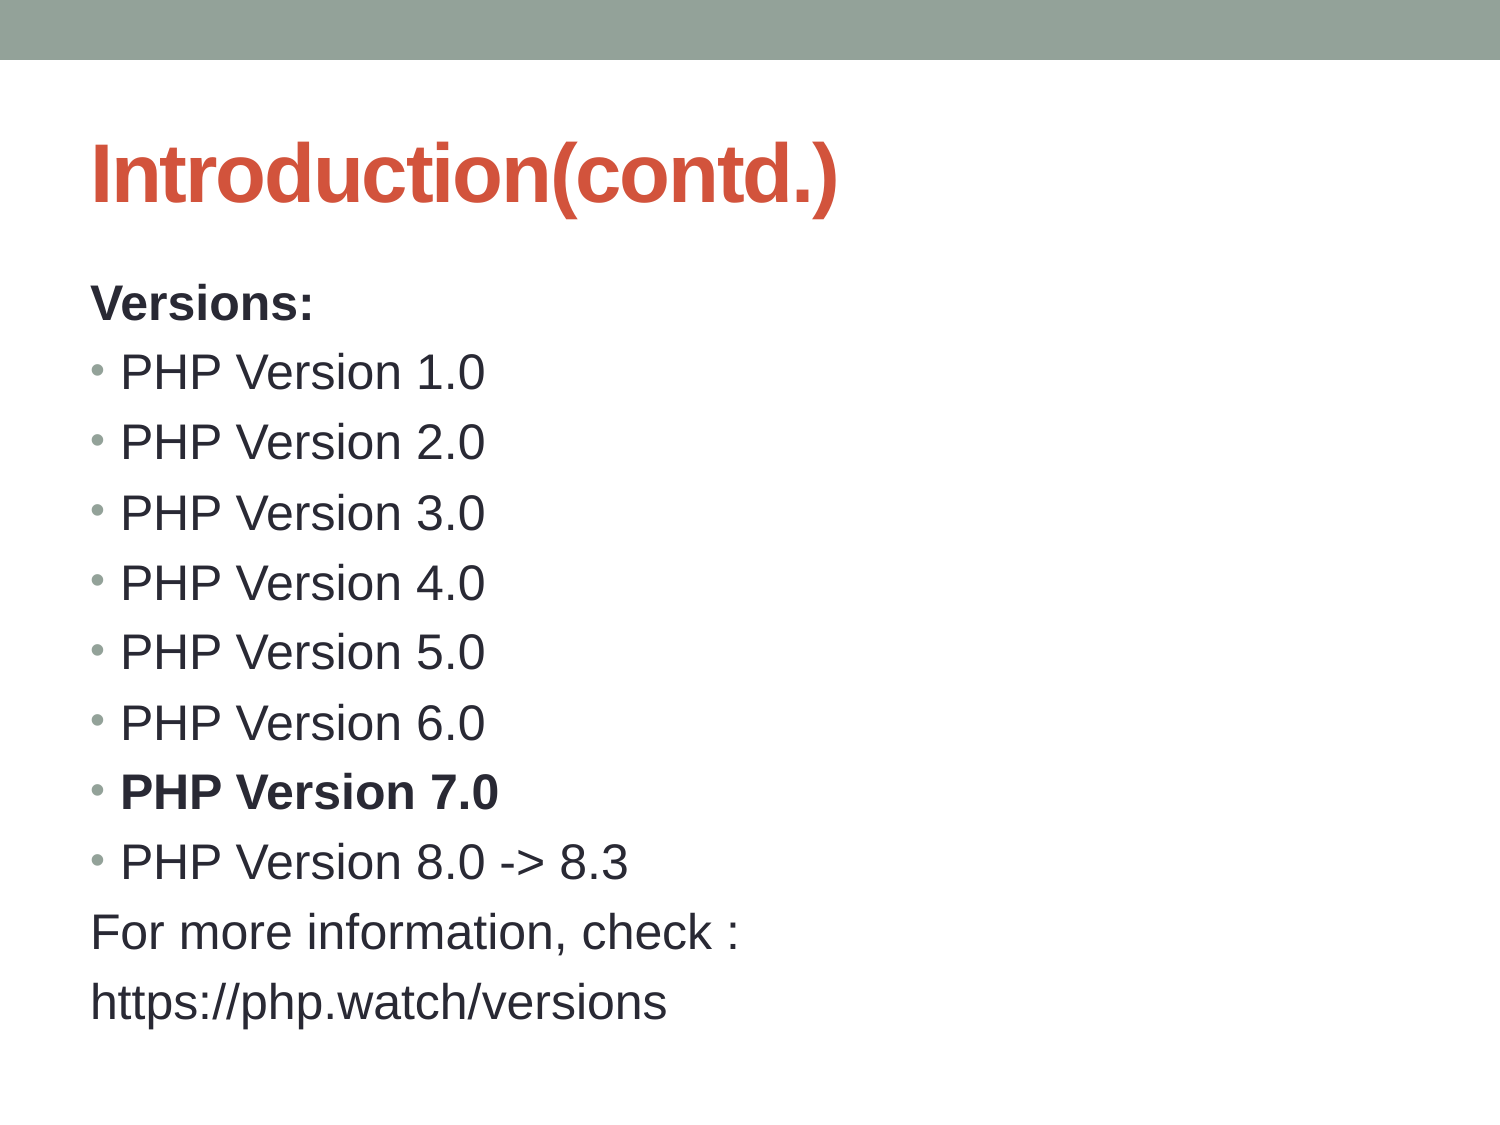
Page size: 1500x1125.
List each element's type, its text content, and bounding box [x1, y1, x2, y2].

list Versions: PHP Version 1.0 PHP Version 2.0 PHP Version 3.0 PHP Version 4.0 PHP Version 5.0 PHP Version 6.0 PHP Version 7.0 PHP Version 8.0 -> 8.3 For more information, check : https://php.watch/versions [75, 262, 1425, 1063]
title Introduction(contd.) [75, 87, 1425, 250]
